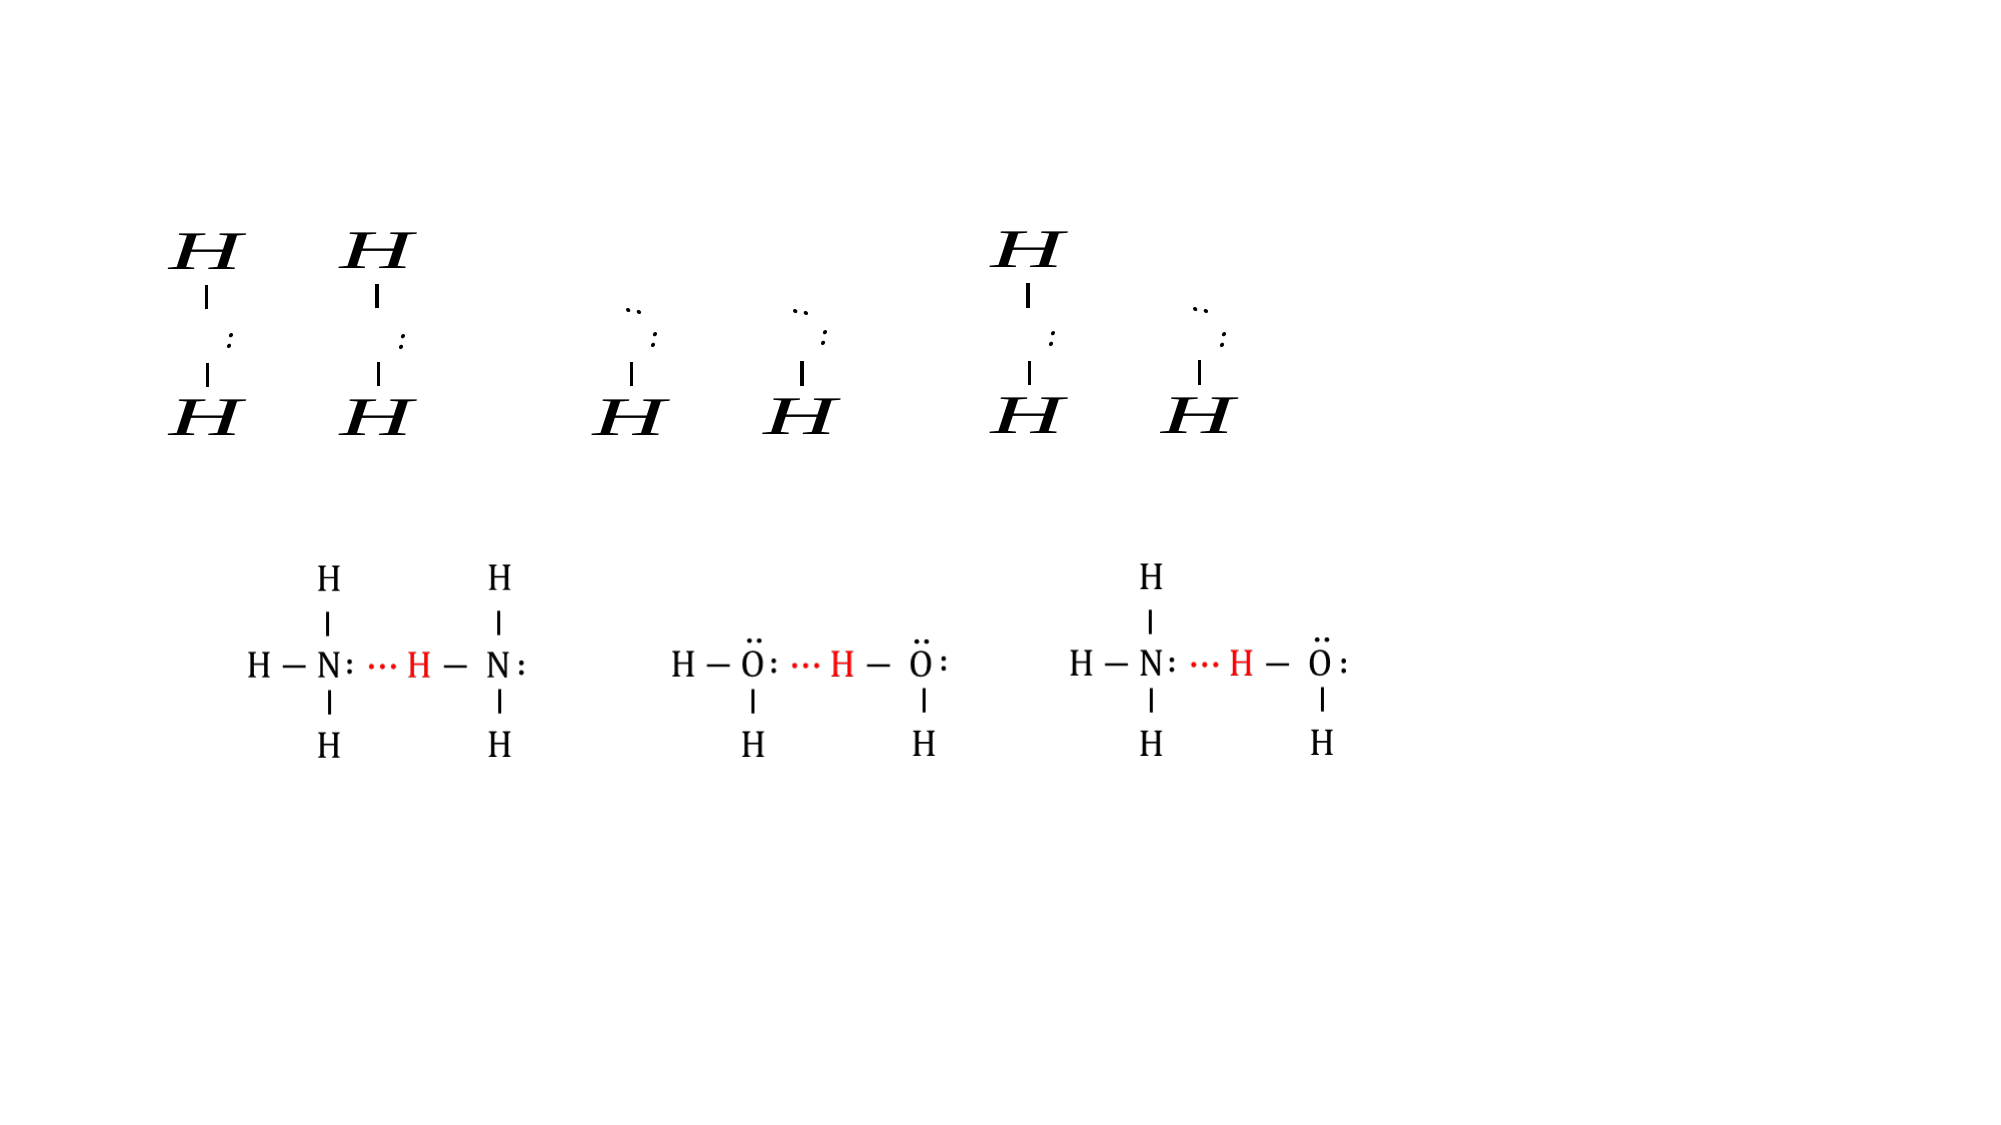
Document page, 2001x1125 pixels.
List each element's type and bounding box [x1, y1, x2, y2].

picture [232, 546, 1392, 776]
